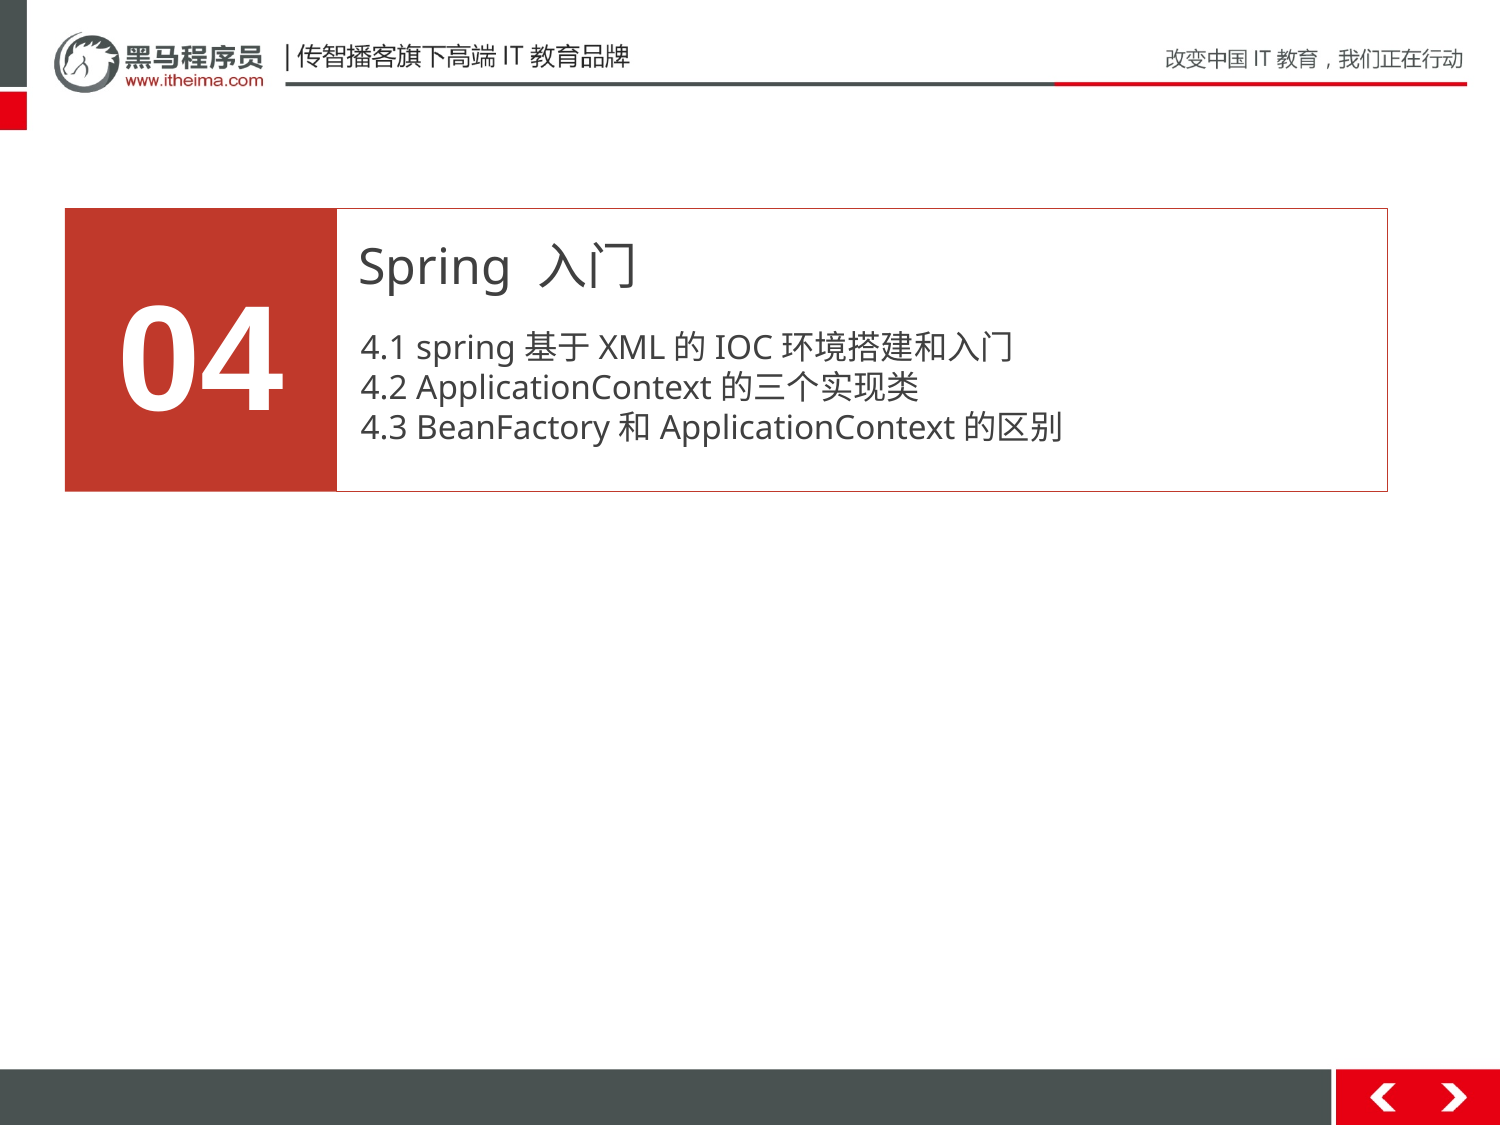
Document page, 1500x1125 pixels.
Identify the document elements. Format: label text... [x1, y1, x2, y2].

picture [0, 0, 1500, 1125]
text_box 04 [63, 206, 339, 494]
text_box [339, 206, 1390, 494]
